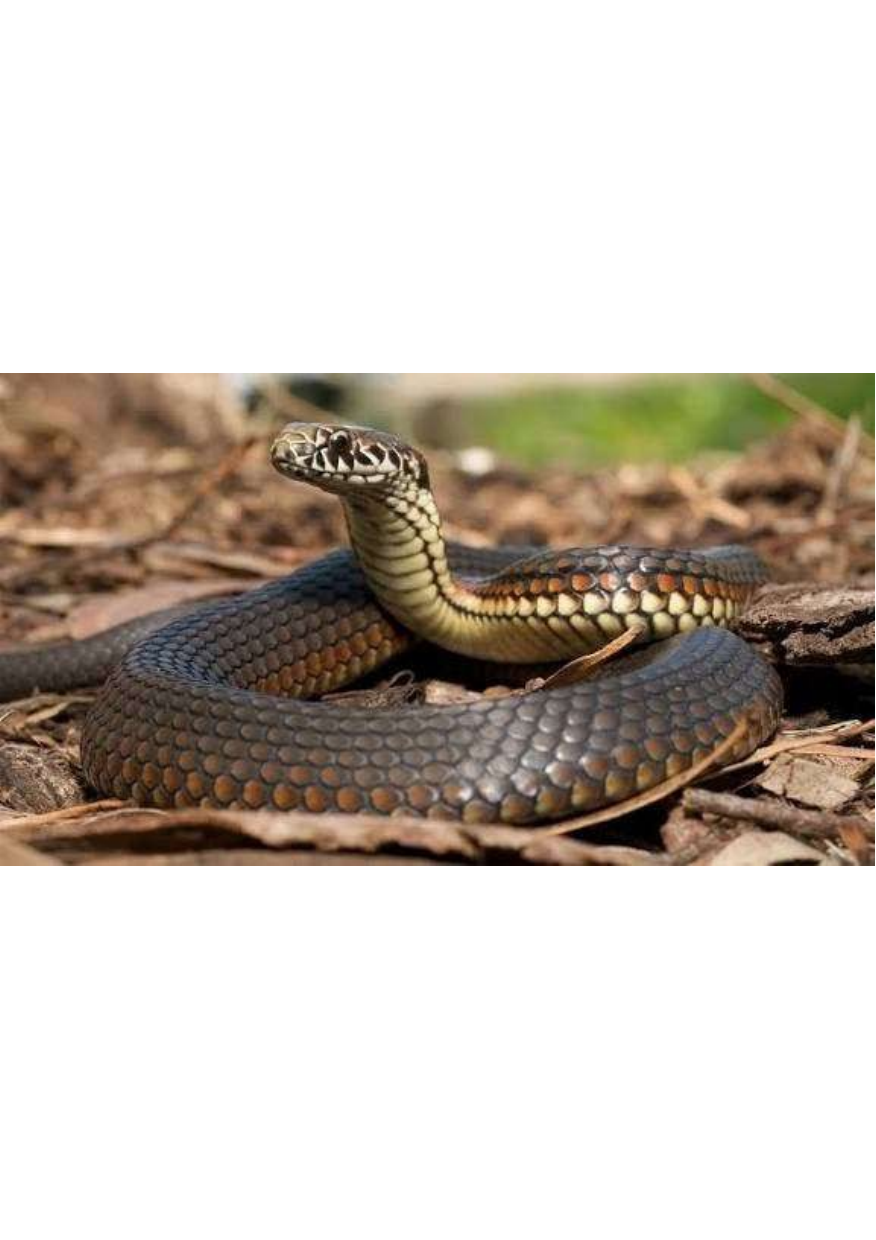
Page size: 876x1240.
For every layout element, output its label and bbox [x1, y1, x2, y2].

picture [0, 373, 875, 867]
